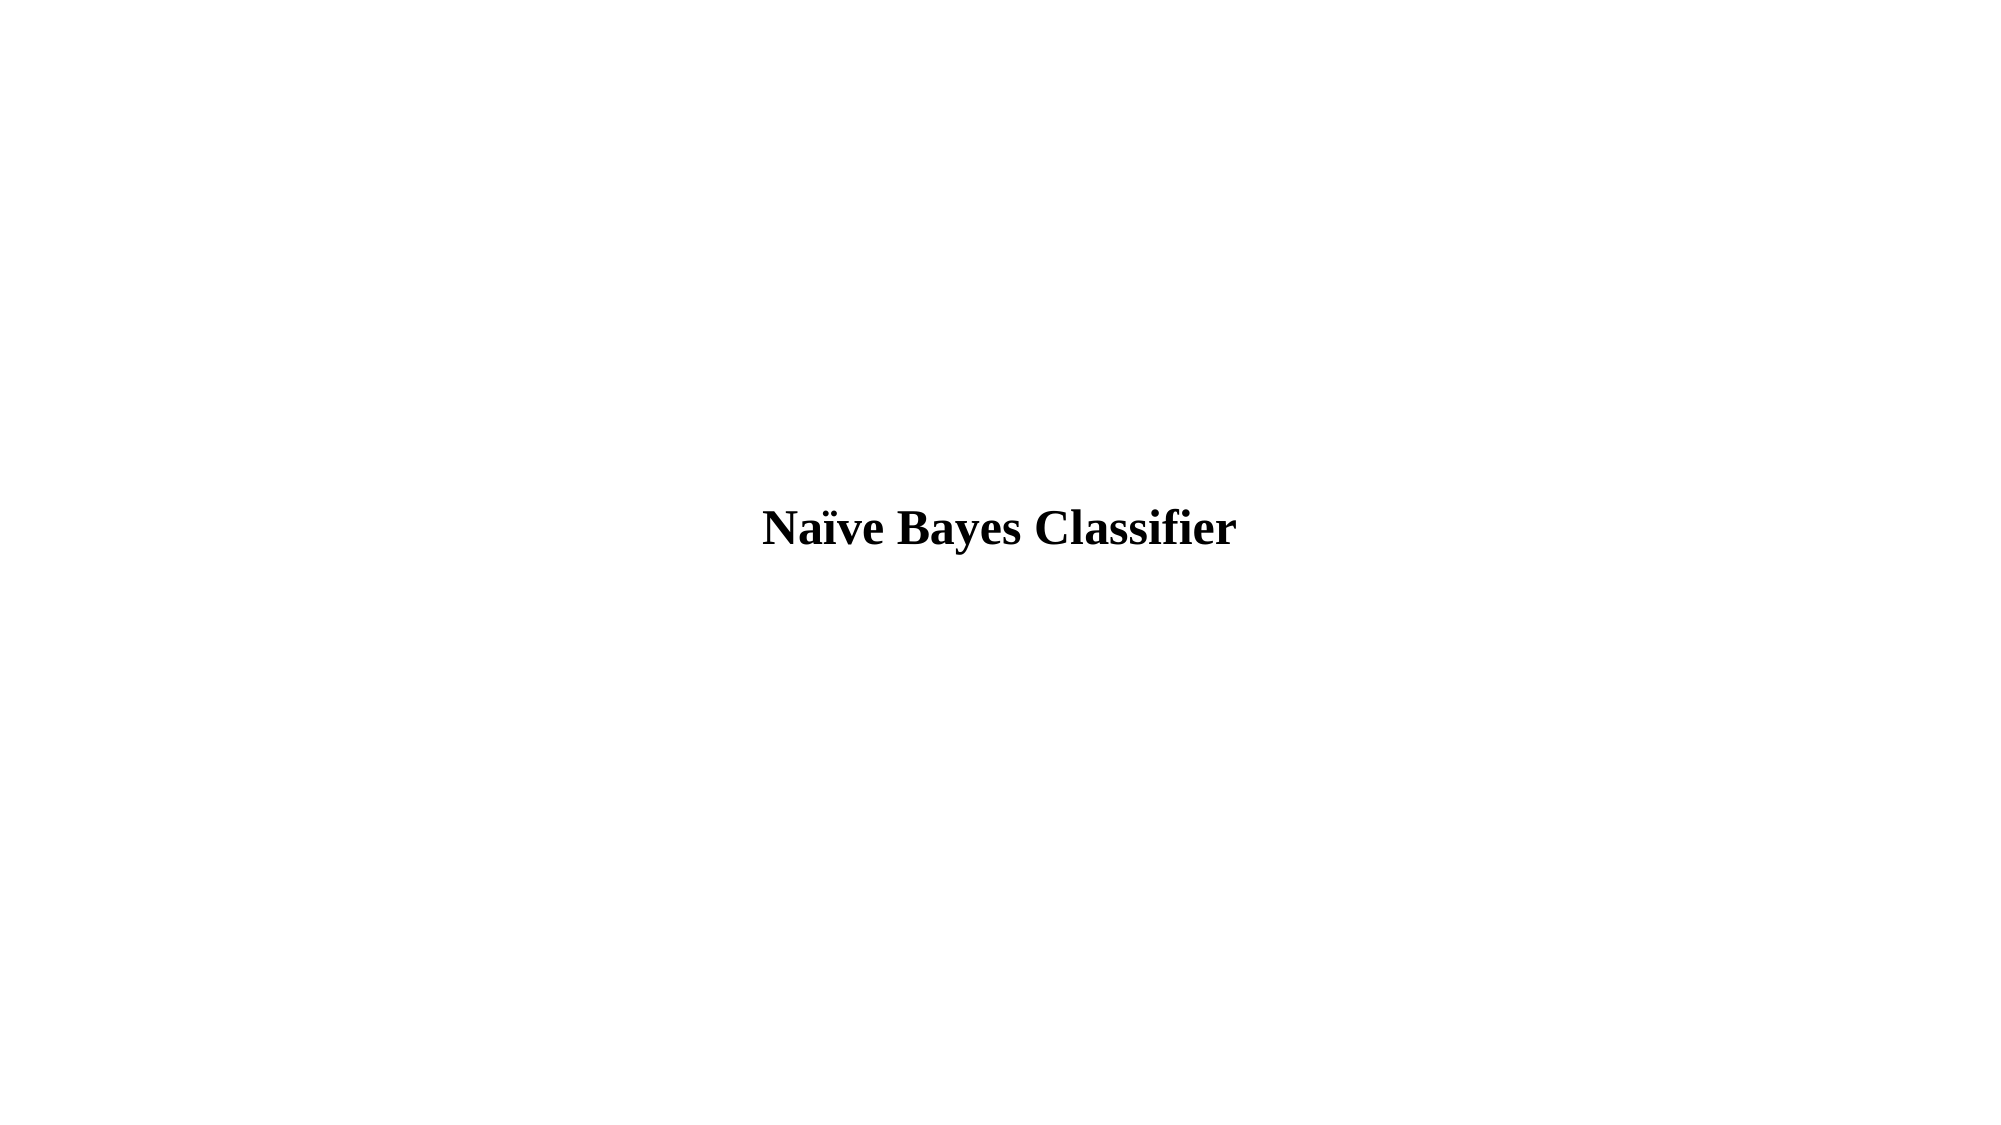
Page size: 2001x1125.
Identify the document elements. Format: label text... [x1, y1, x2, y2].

text_box Naïve Bayes Classifier [650, 486, 1350, 562]
